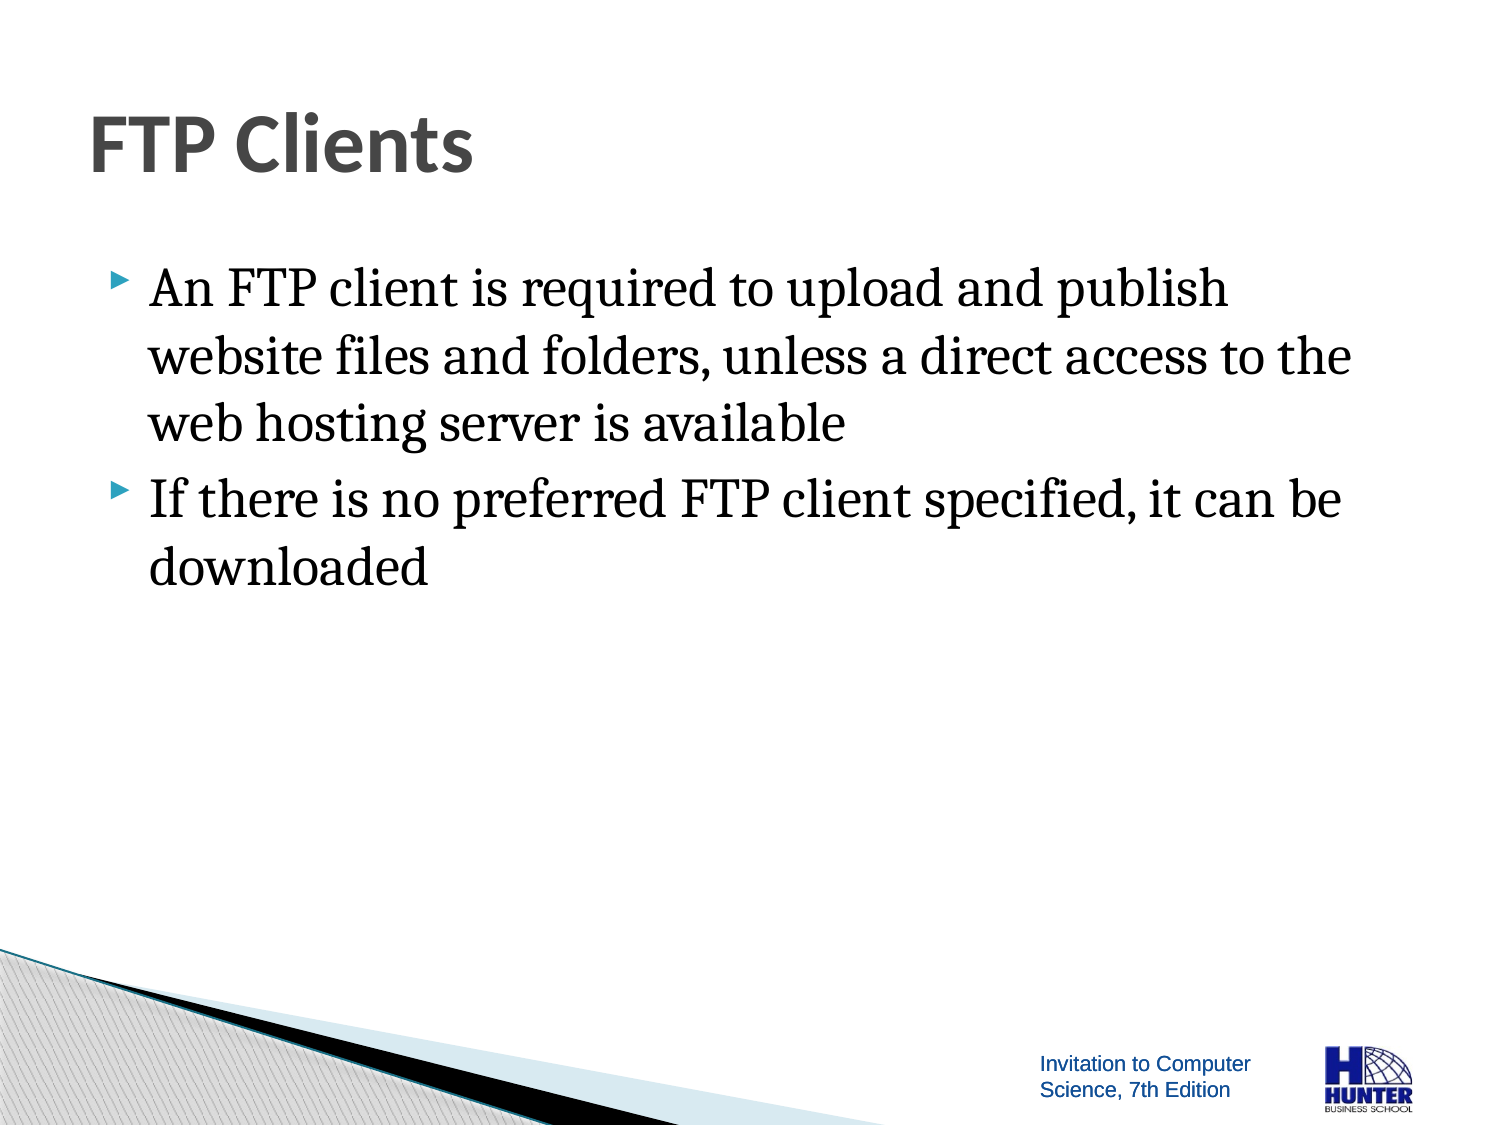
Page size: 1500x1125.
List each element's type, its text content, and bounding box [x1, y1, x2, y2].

picture [1325, 1046, 1413, 1113]
list An FTP client is required to upload and publish website files and folders, unless a direct access to the web hosting server is available If there is no preferred FTP client specified, it can be downloaded [75, 243, 1425, 986]
title FTP Clients [75, 45, 1425, 233]
